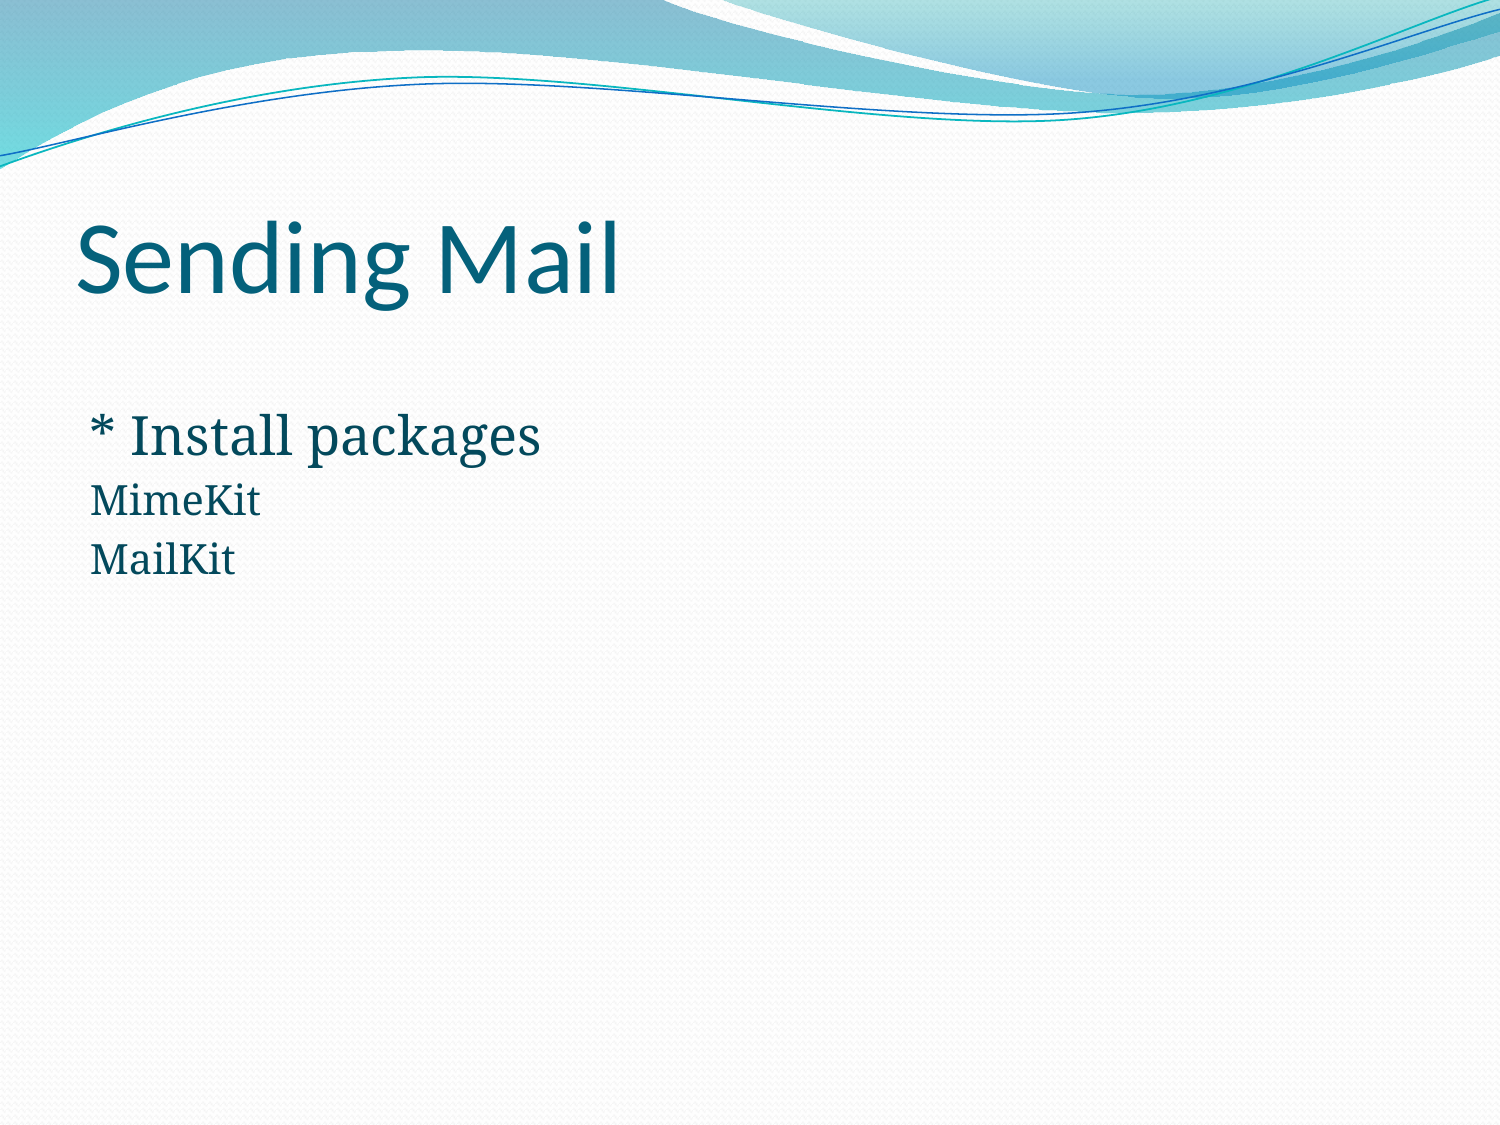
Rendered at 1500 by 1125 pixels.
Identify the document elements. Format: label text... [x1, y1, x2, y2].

title Sending Mail [75, 127, 1425, 315]
list * Install packages MimeKit MailKit [75, 317, 1425, 1038]
